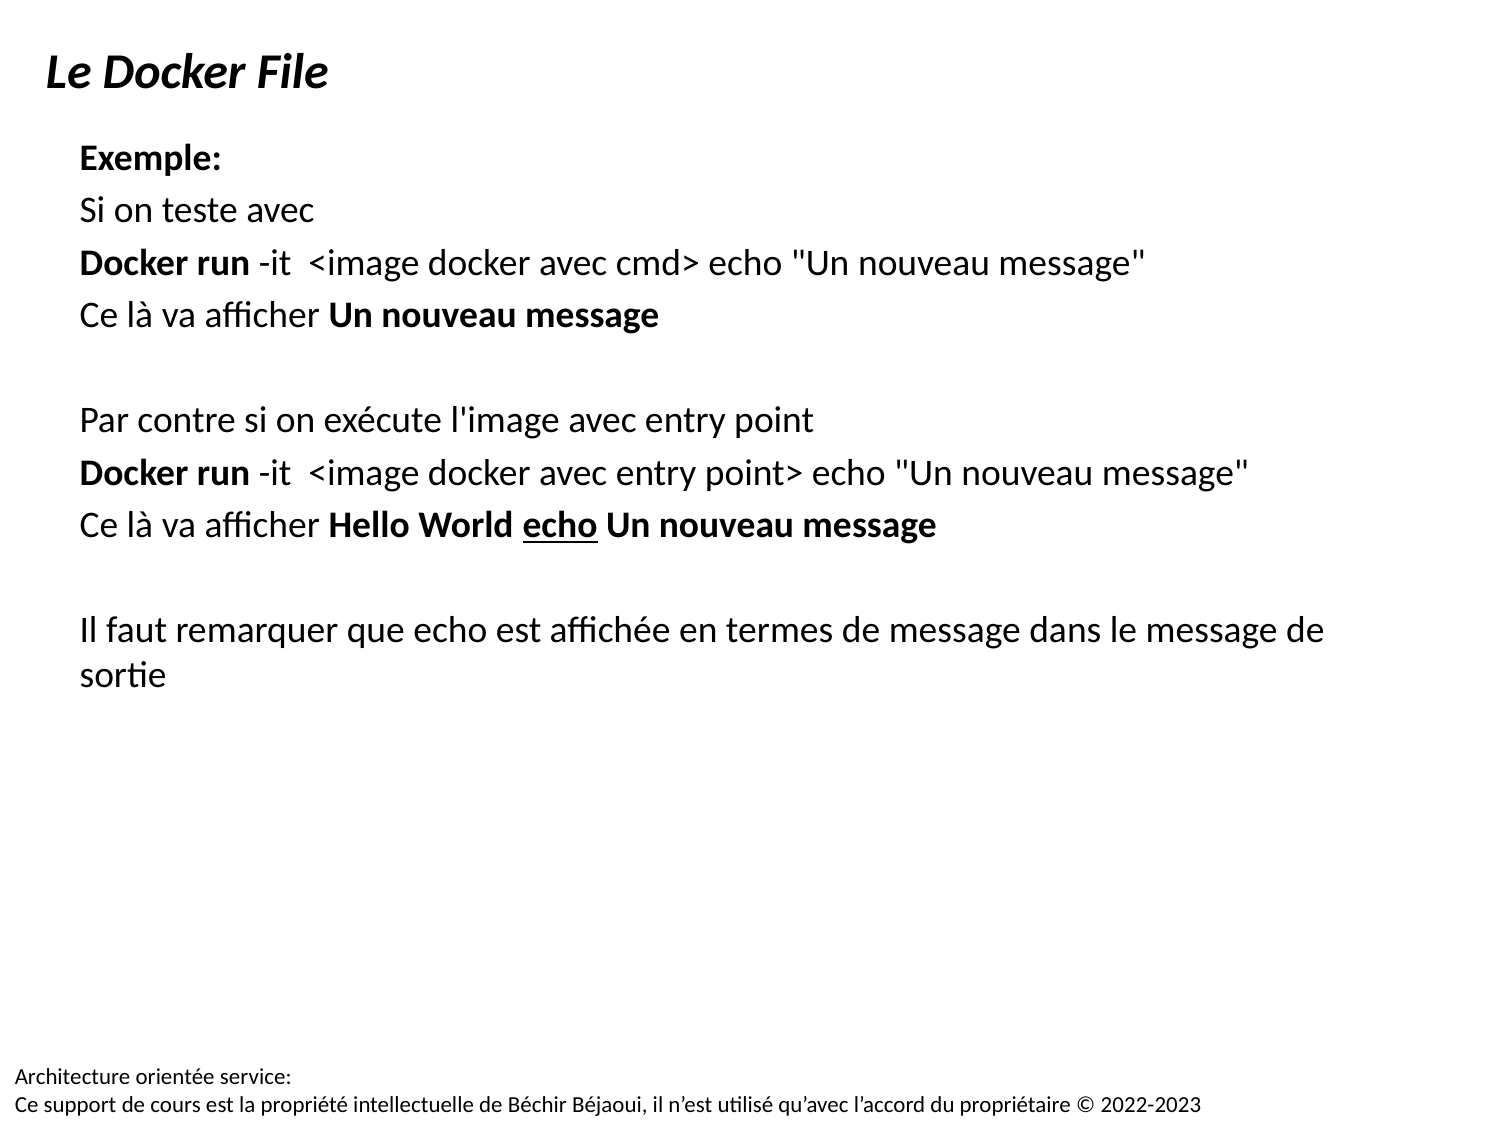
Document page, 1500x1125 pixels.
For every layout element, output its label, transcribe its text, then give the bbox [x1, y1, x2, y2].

list Exemple: Si on teste avec Docker run -it <image docker avec cmd> echo "Un nouveau message" Ce là va afficher Un nouveau message Par contre si on exécute l'image avec entry point Docker run -it <image docker avec entry point> echo "Un nouveau message" Ce là va afficher Hello World echo Un nouveau message Il faut remarquer que echo est affichée en termes de message dans le message de sortie [64, 125, 1400, 1012]
text_box Le Docker File [31, 30, 344, 106]
